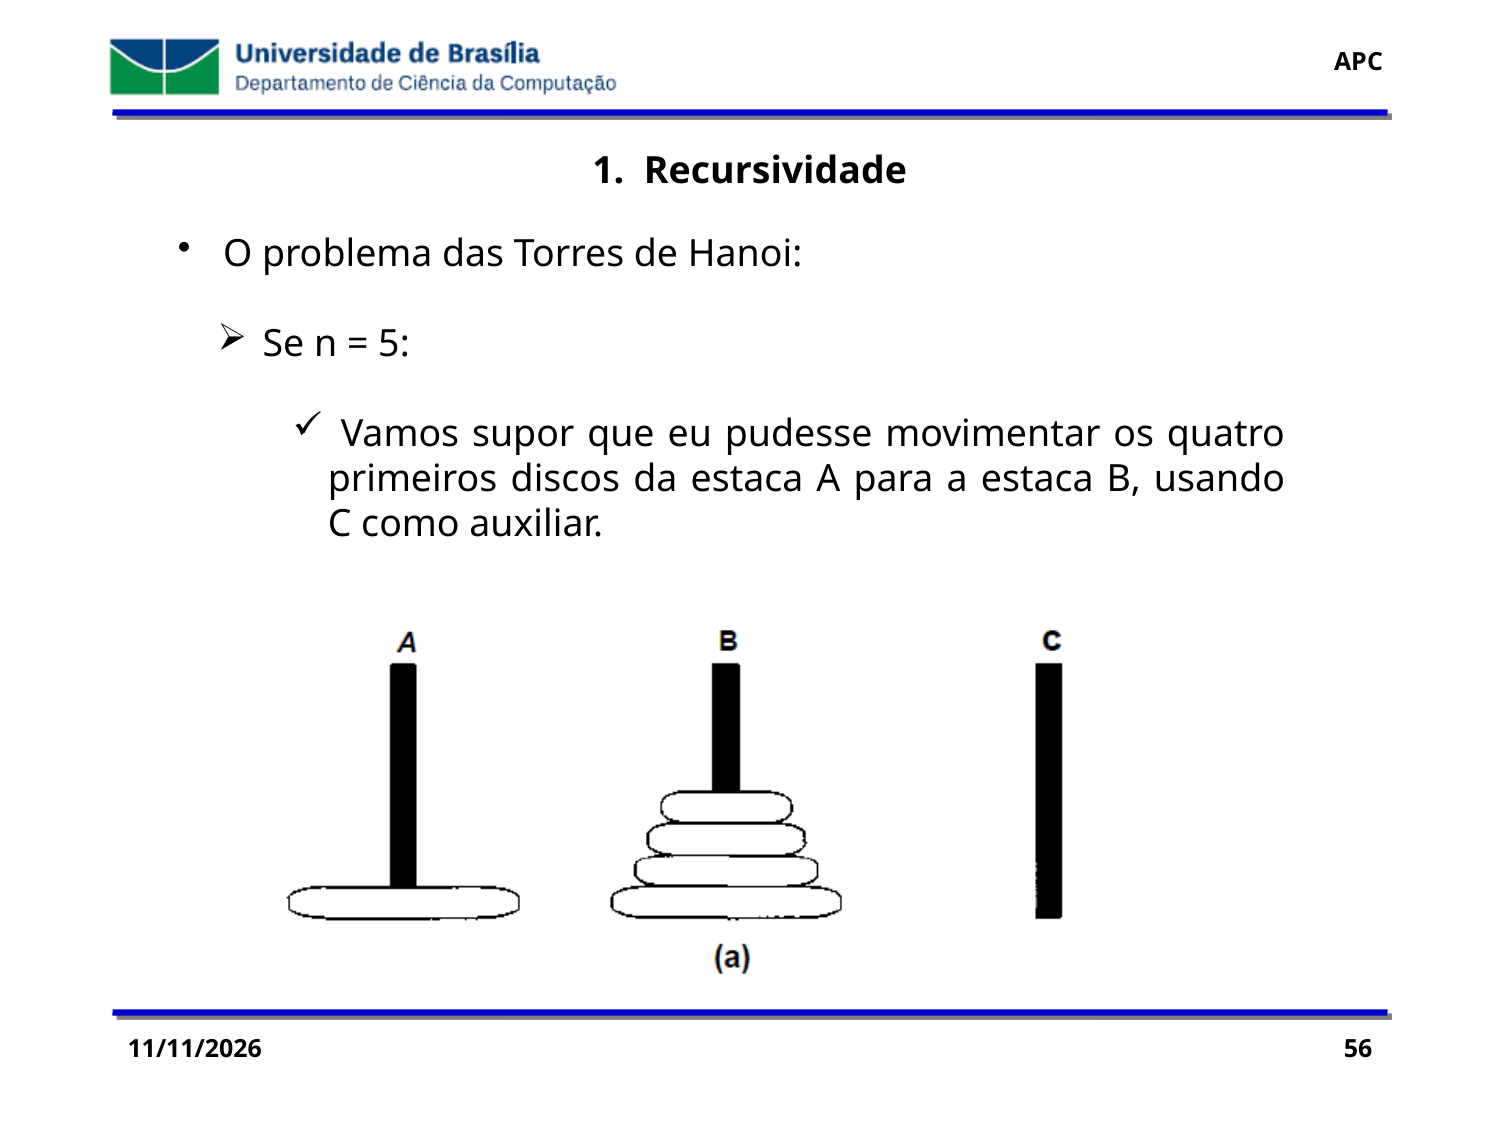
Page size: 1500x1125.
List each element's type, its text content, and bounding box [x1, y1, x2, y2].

picture [105, 35, 632, 100]
slide_number 56 [1074, 1024, 1388, 1101]
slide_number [112, 1024, 426, 1101]
text_box O problema das Torres de Hanoi: Se n = 5: Vamos supor que eu pudesse movimentar os quatro primeiros discos da estaca A para a estaca B, usando C como auxiliar. [163, 221, 1301, 551]
picture [272, 618, 1139, 985]
text_box 1. Recursividade [112, 138, 1388, 198]
